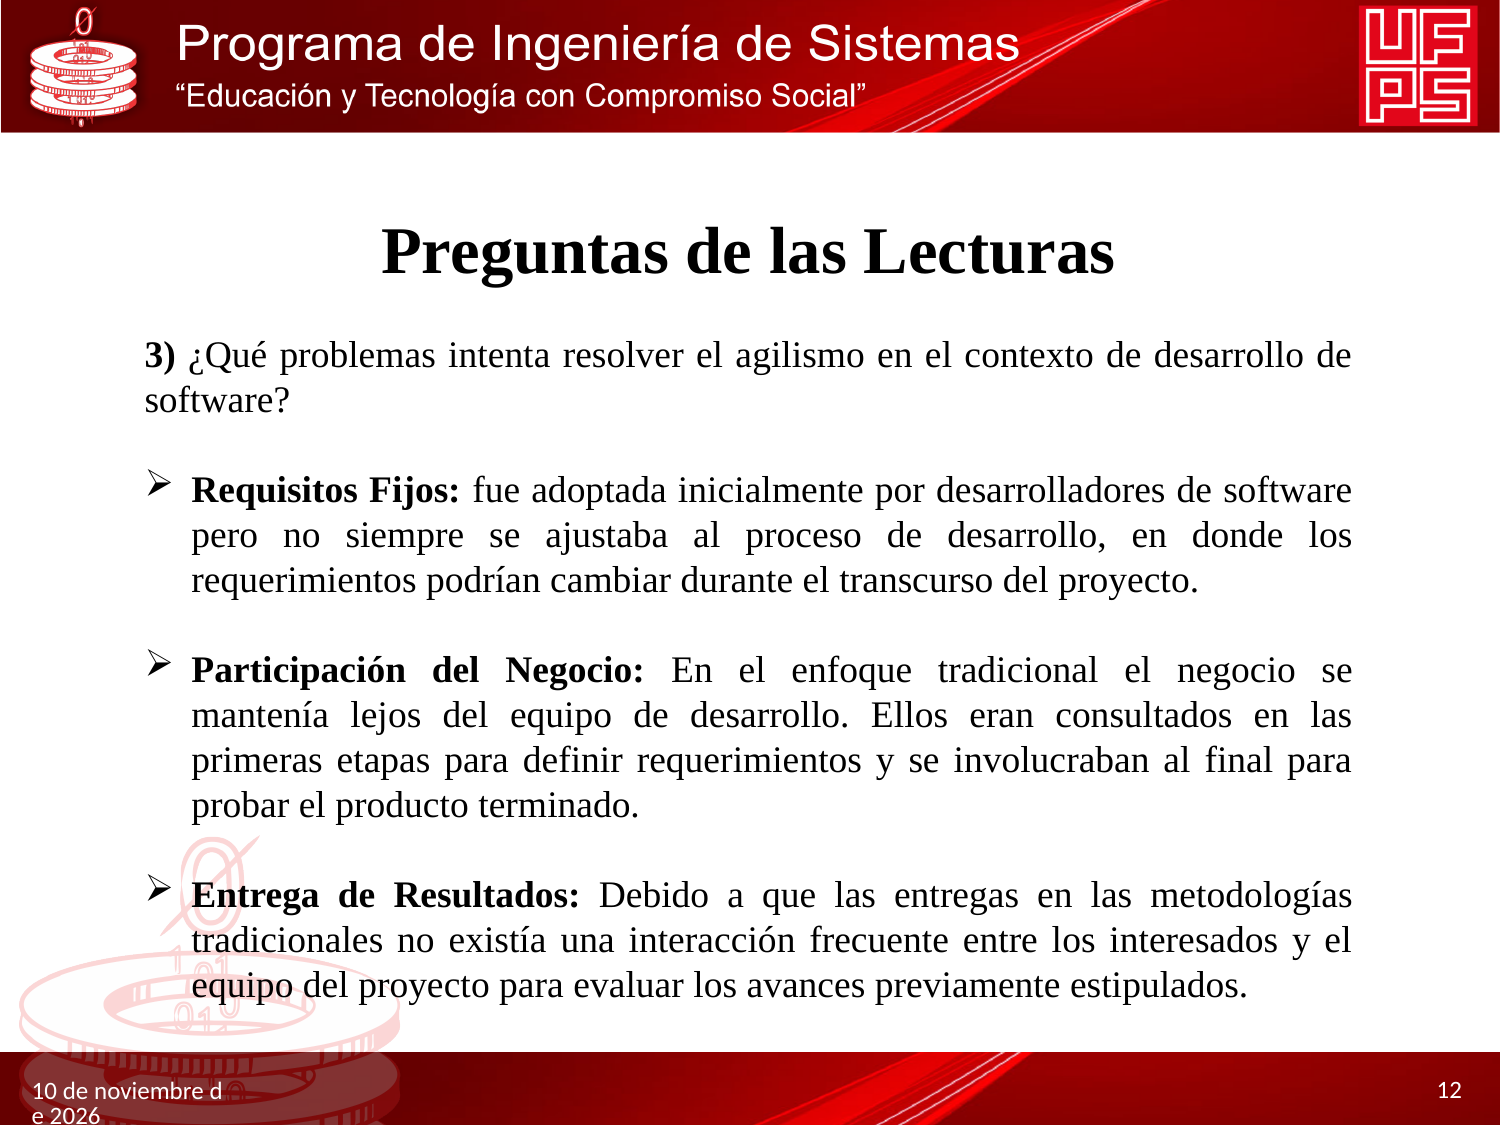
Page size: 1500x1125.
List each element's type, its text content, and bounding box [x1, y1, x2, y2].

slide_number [16, 1065, 244, 1113]
slide_number 12 [1343, 1064, 1478, 1113]
picture [0, 0, 1500, 133]
text_box Preguntas de las Lecturas [208, 199, 1290, 294]
picture [0, 824, 1500, 1125]
text_box 3) ¿Qué problemas intenta resolver el agilismo en el contexto de desarrollo de software? Requisitos Fijos: fue adoptada inicialmente por desarrolladores de software pero no siempre se ajustaba al proceso de desarrollo, en donde los requerimientos podrían cambiar durante el transcurso del proyecto. Participación del Negocio: En el enfoque tradicional el negocio se mantenía lejos del equipo de desarrollo. Ellos eran consultados en las primeras etapas para definir requerimientos y se involucraban al final para probar el producto terminado. Entrega de Resultados: Debido a que las entregas en las metodologías tradicionales no existía una interacción frecuente entre los interesados y el equipo del proyecto para evaluar los avances previamente estipulados. [129, 322, 1369, 1013]
